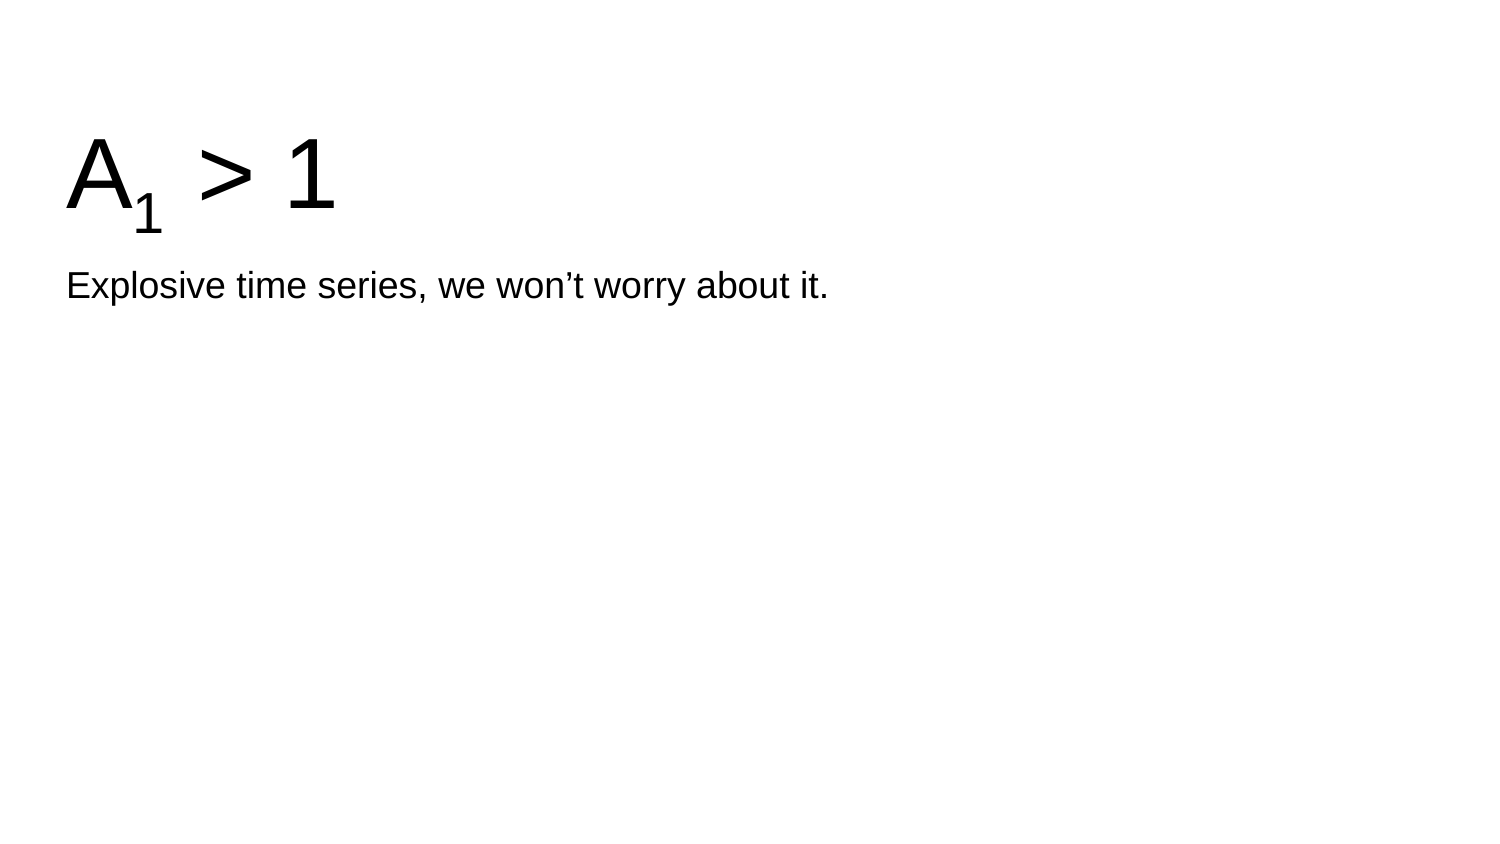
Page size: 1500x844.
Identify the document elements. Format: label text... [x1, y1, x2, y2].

title A1 > 1 [51, 72, 1449, 167]
list Explosive time series, we won’t worry about it. [51, 239, 1449, 750]
